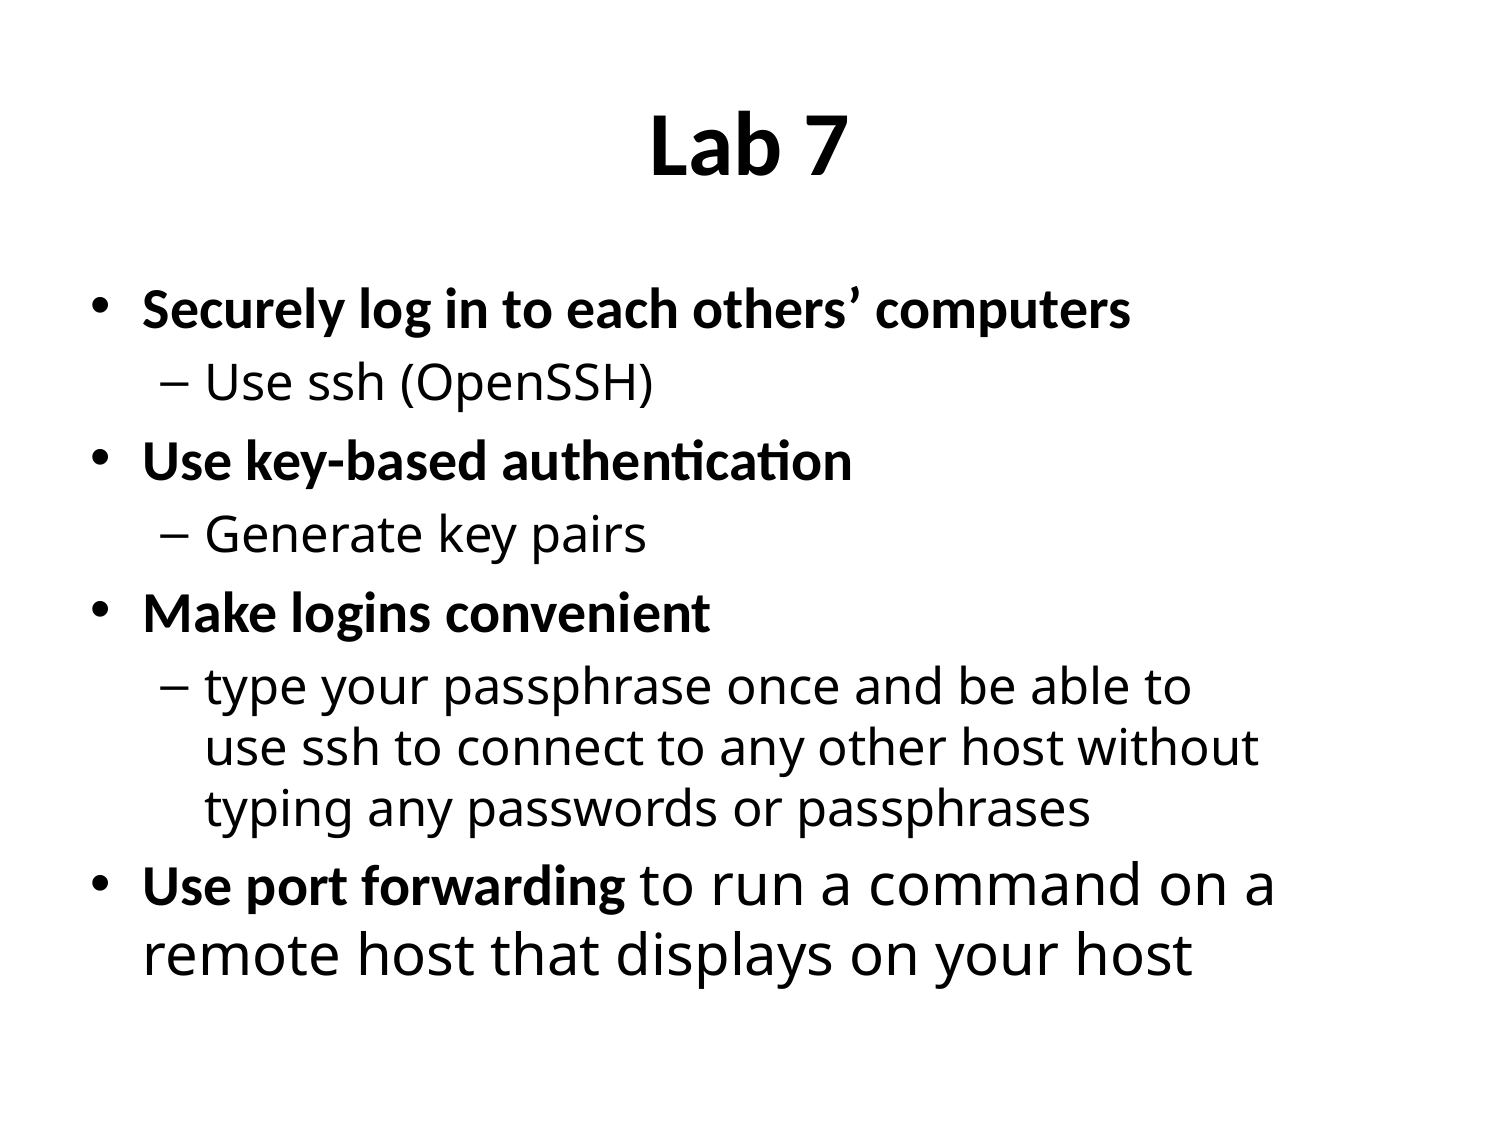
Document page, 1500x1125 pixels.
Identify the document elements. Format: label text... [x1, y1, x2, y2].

list Securely log in to each others’ computers Use ssh (OpenSSH) Use key-based authentication Generate key pairs Make logins convenient type your passphrase once and be able to use ssh to connect to any other host without typing any passwords or passphrases Use port forwarding to run a command on a remote host that displays on your host [75, 262, 1425, 1005]
title Lab 7 [75, 45, 1425, 233]
